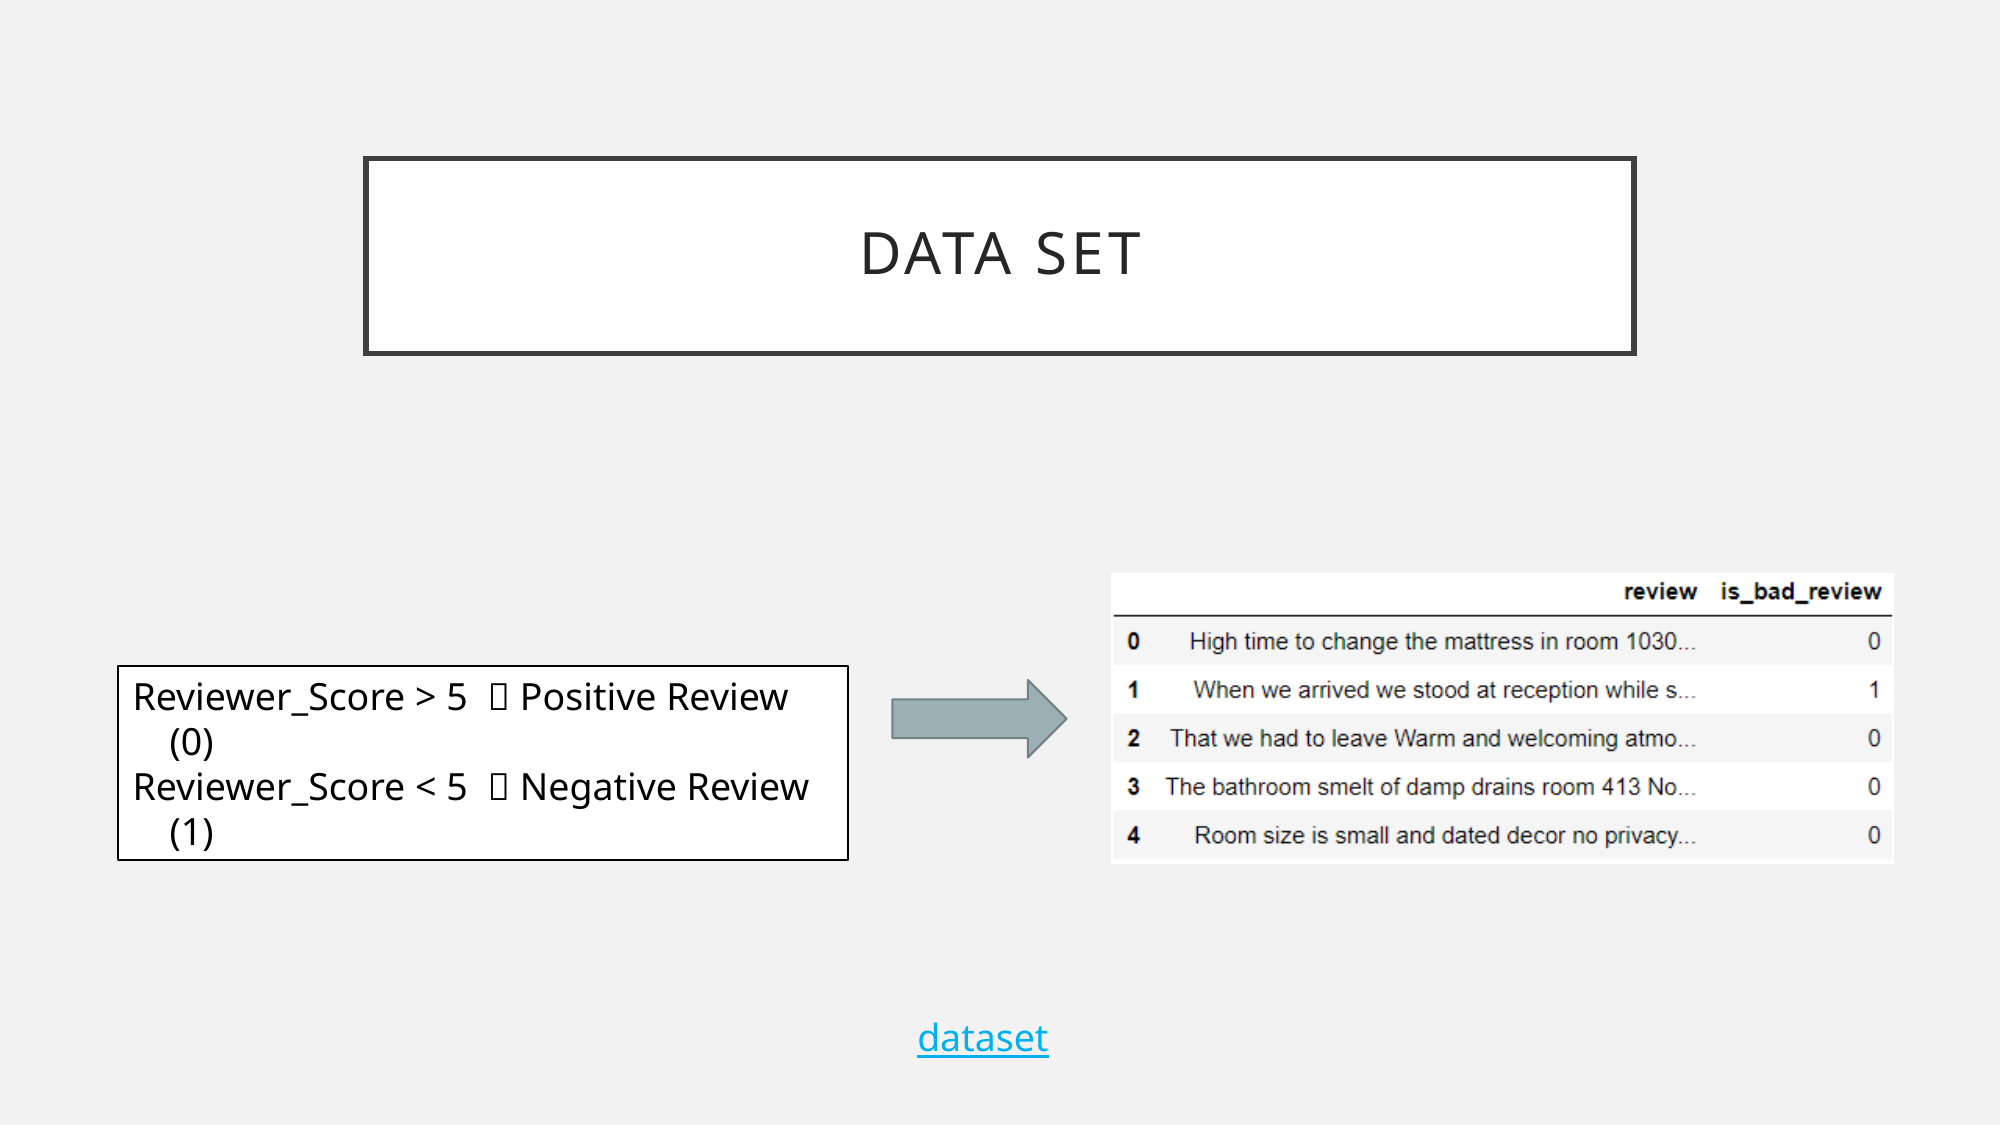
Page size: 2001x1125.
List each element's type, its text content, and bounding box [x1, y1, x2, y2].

text_box Reviewer_Score > 5  Positive Review (0) Reviewer_Score < 5  Negative Review (1) [117, 665, 849, 861]
text_box [891, 679, 1068, 759]
picture [1111, 573, 1894, 865]
text_box dataset [482, 1007, 1483, 1073]
title Data set [363, 156, 1637, 356]
